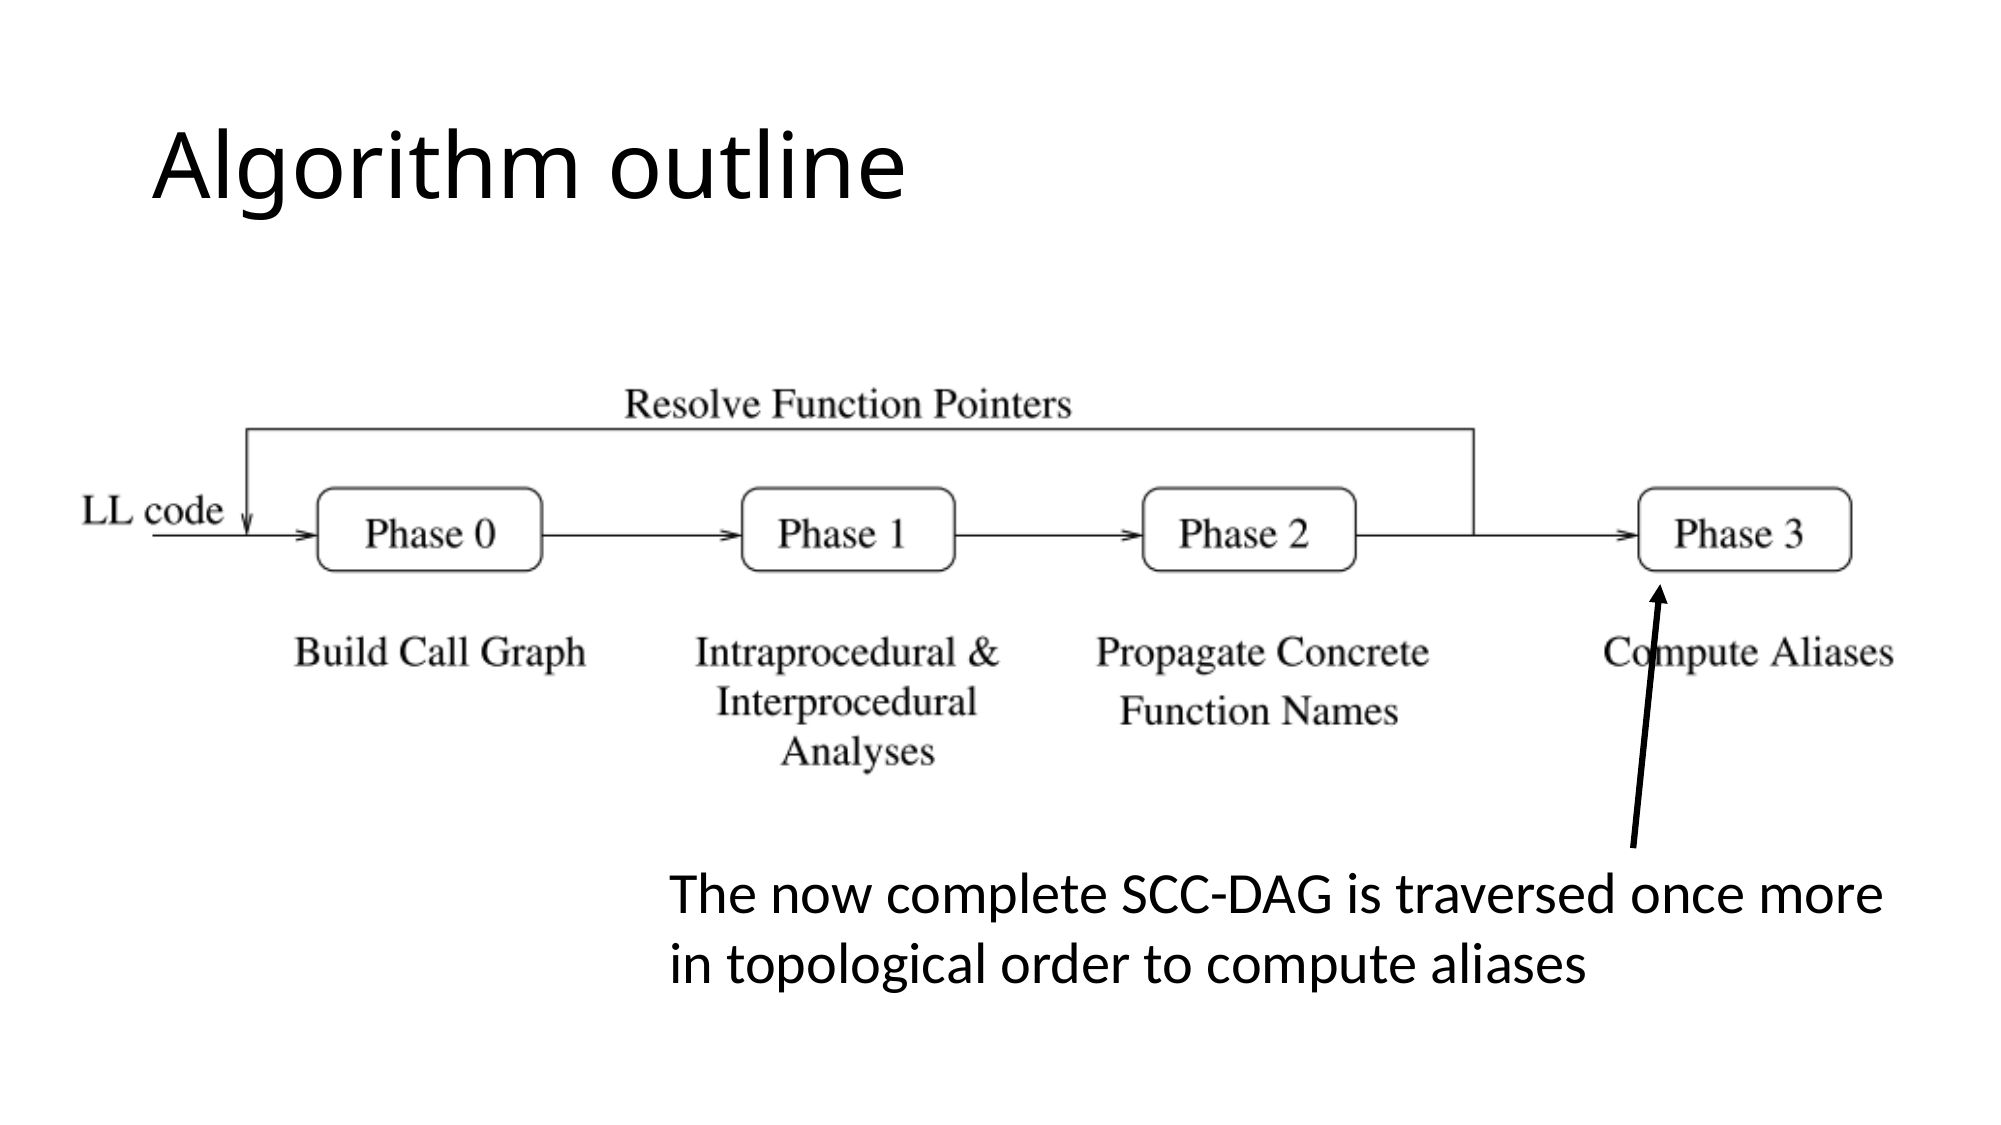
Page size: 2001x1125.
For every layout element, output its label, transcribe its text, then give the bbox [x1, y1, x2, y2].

picture [60, 349, 1940, 820]
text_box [1633, 584, 1661, 849]
text_box The now complete SCC-DAG is traversed once more in topological order to compute aliases [654, 848, 1900, 1003]
title Algorithm outline [137, 59, 1863, 278]
